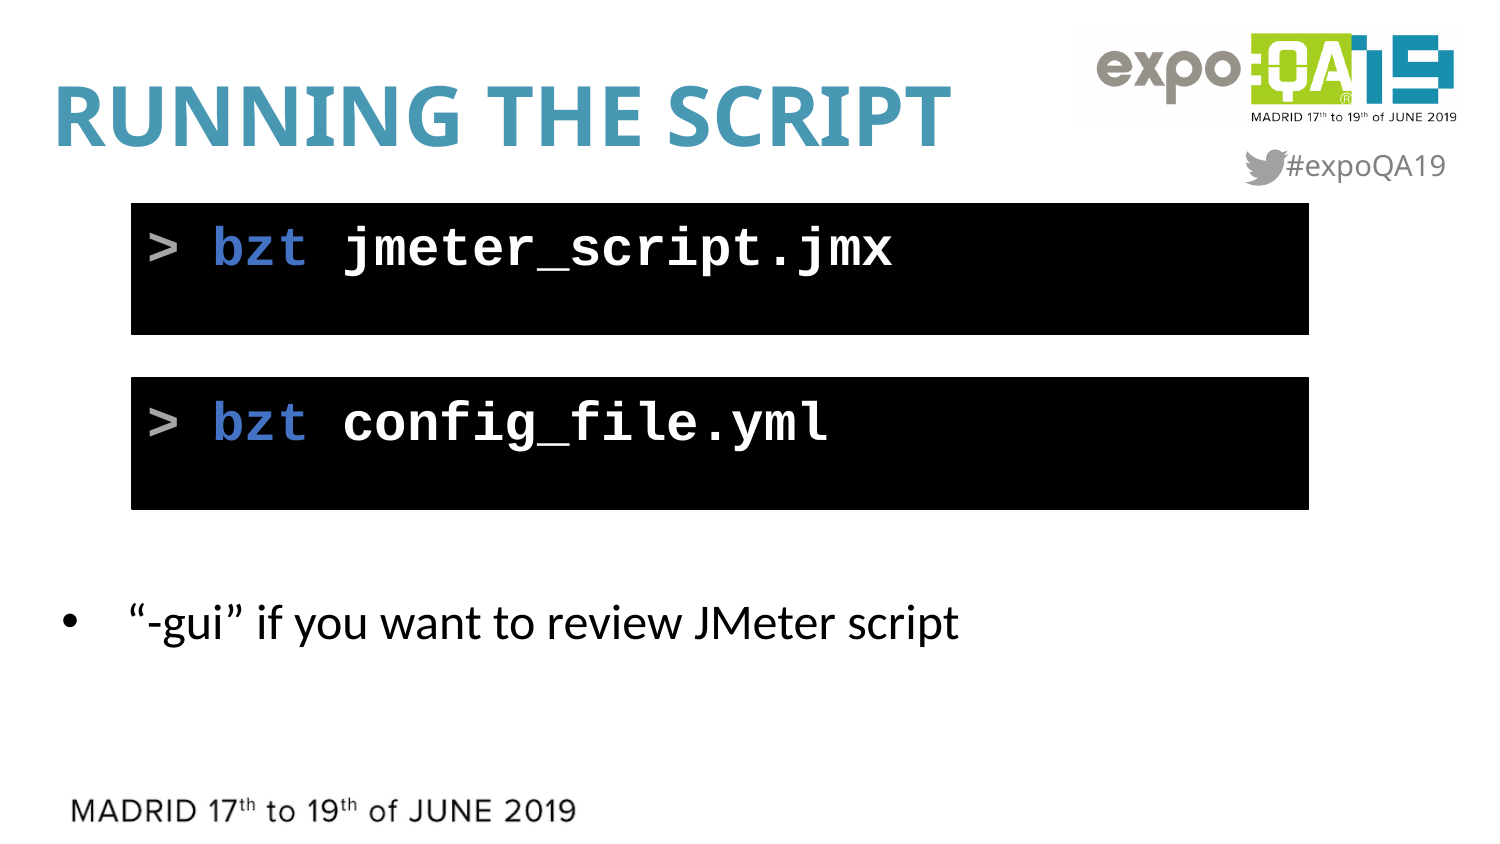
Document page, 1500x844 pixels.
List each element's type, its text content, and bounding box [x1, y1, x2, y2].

list “-gui” if you want to review JMeter script [51, 189, 1449, 750]
picture [1072, 28, 1462, 124]
text_box > bzt jmeter_script.jmx [132, 203, 1309, 335]
title Running the Script [51, 72, 1449, 167]
text_box > bzt config_file.yml [132, 378, 1309, 510]
picture [63, 789, 580, 830]
